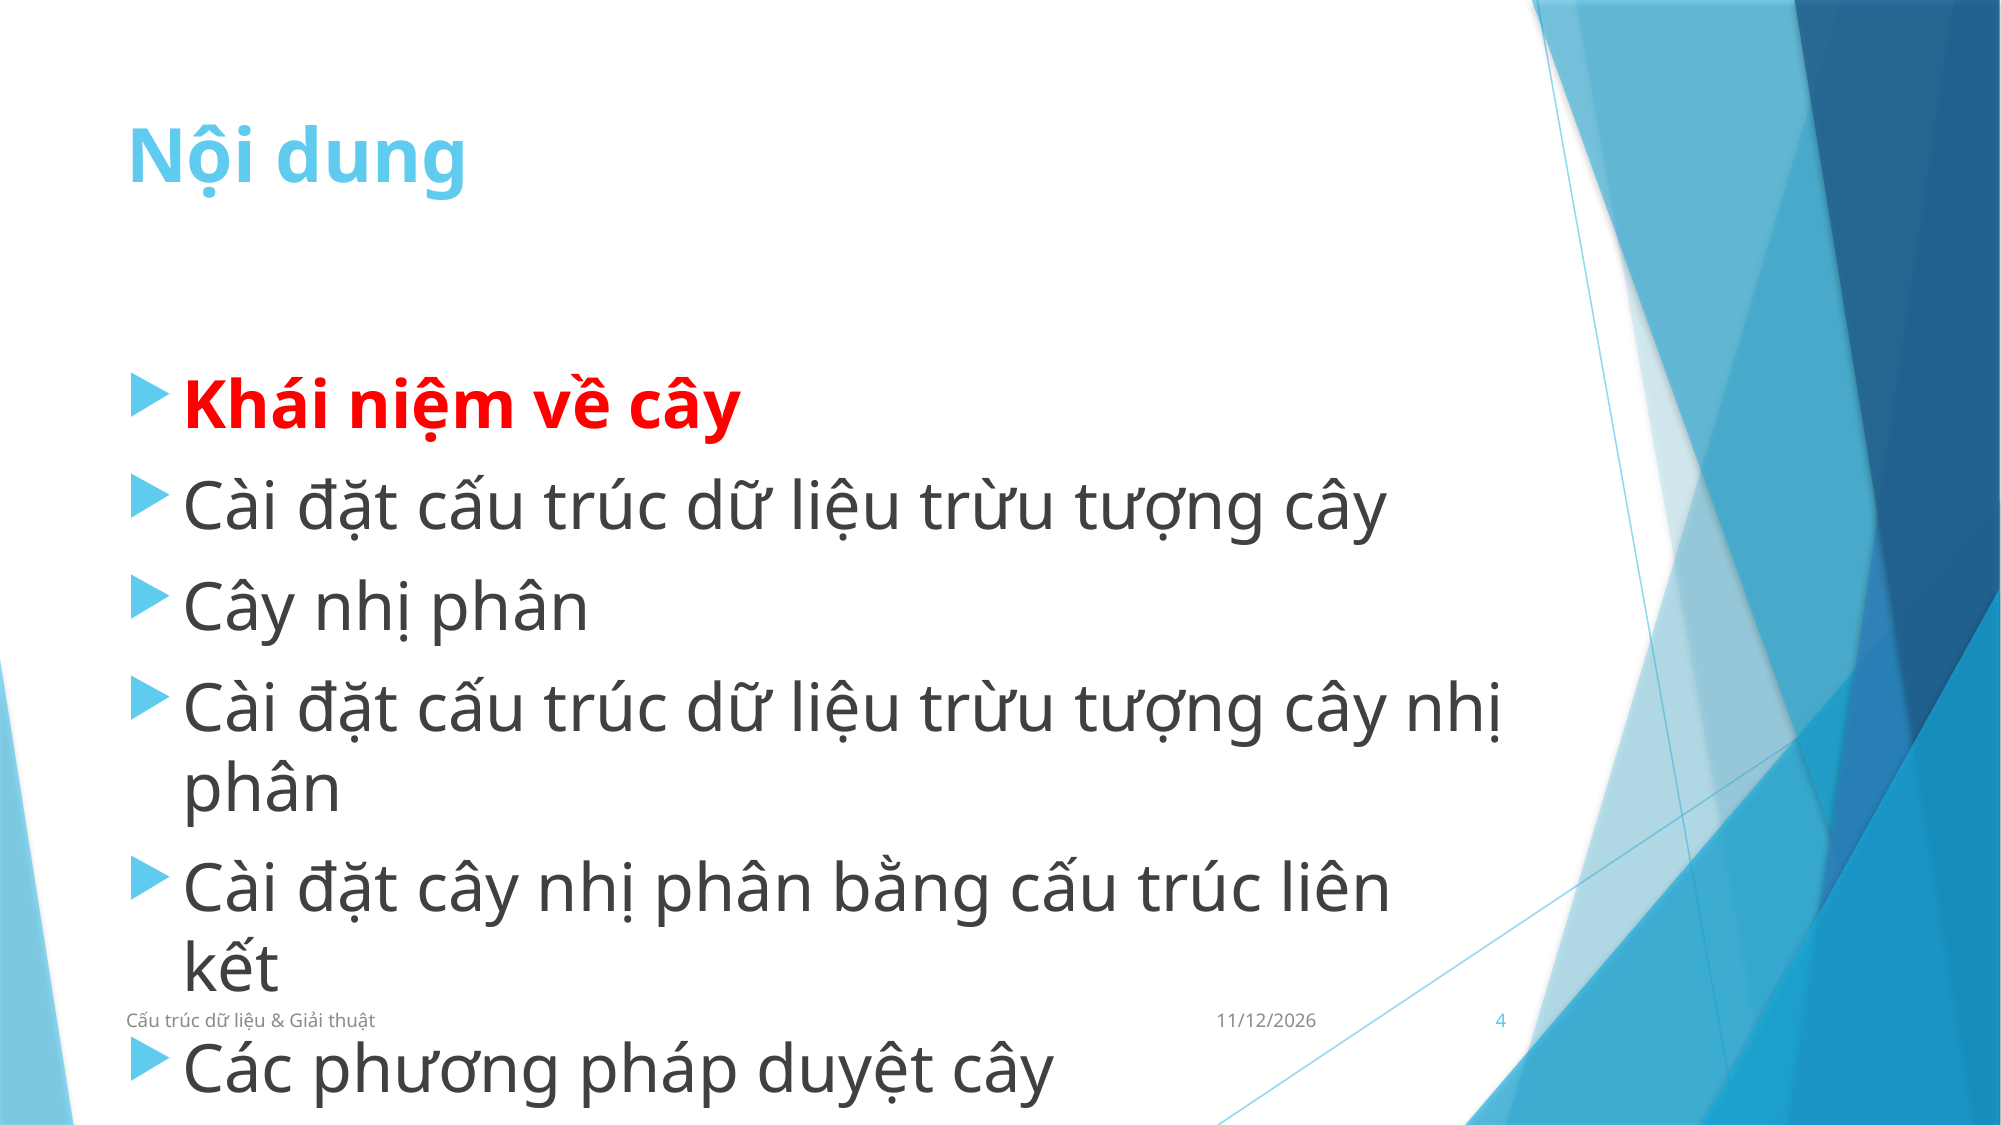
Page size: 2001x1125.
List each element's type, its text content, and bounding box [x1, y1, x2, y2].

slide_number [1181, 991, 1332, 1051]
footer Cấu trúc dữ liệu & Giải thuật [111, 991, 1145, 1051]
list Khái niệm về cây Cài đặt cấu trúc dữ liệu trừu tượng cây Cây nhị phân Cài đặt cấu trúc dữ liệu trừu tượng cây nhị phân Cài đặt cây nhị phân bằng cấu trúc liên kết Các phương pháp duyệt cây [111, 354, 1522, 1125]
title Nội dung [111, 99, 1522, 317]
slide_number 4 [1409, 991, 1522, 1051]
